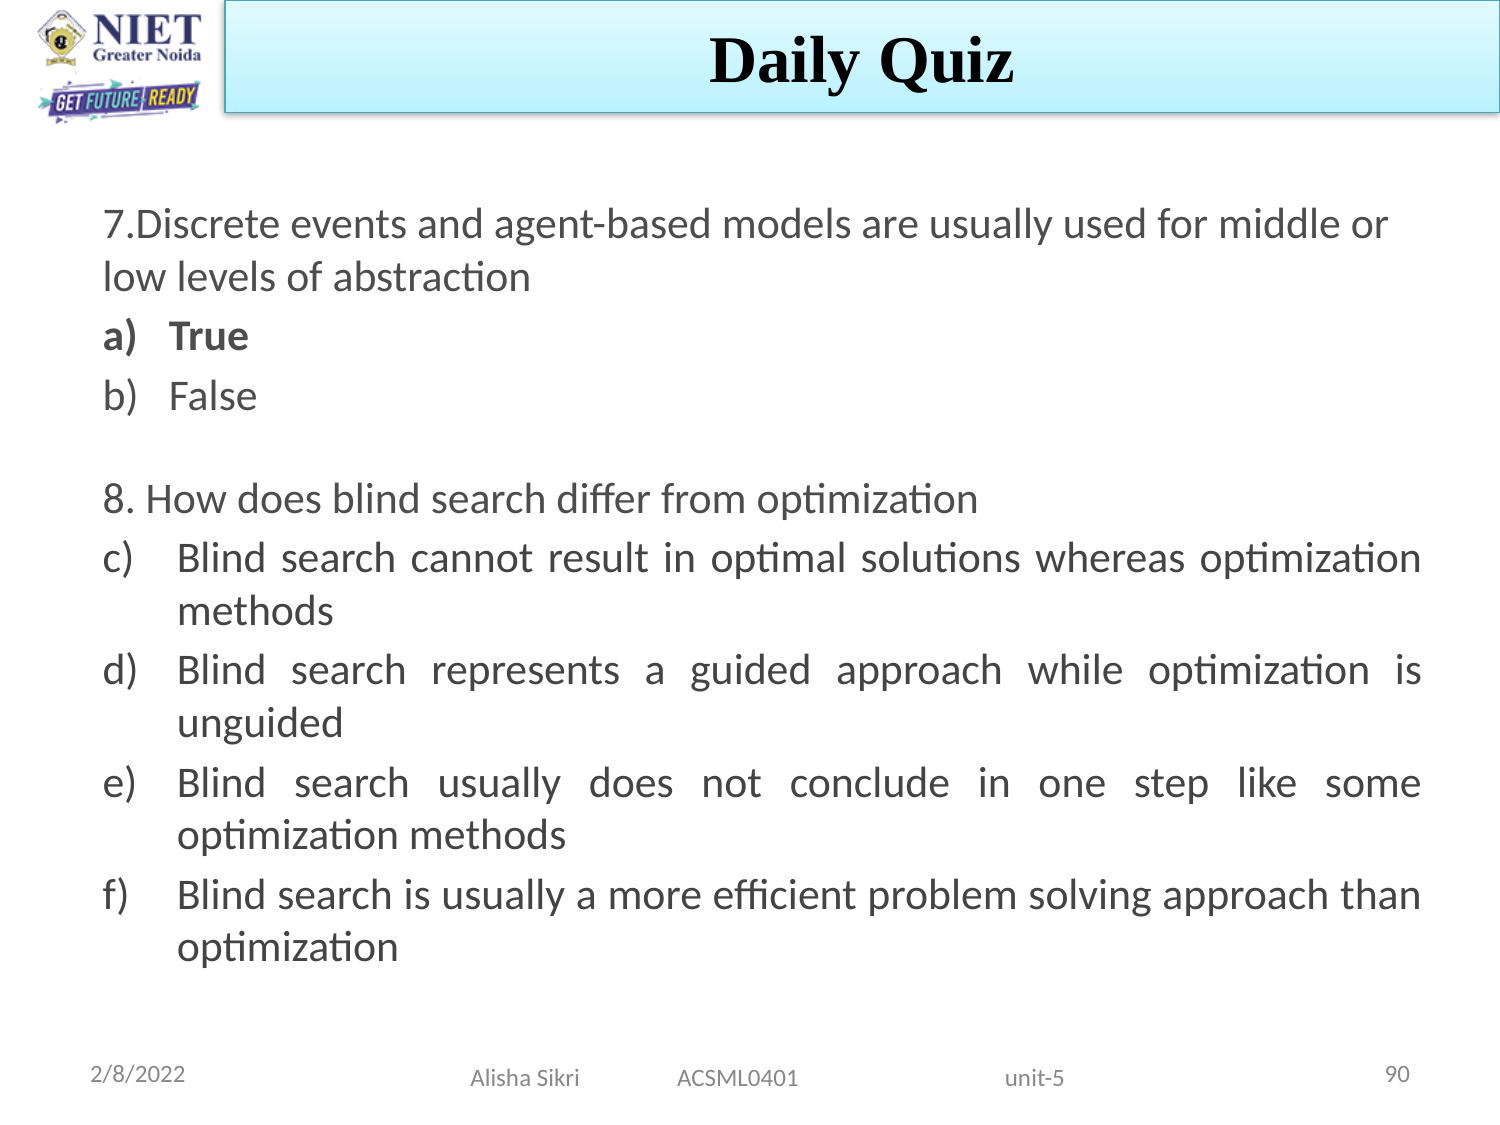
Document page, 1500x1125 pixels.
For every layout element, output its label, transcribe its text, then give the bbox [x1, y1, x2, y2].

text_box Daily Quiz [238, 0, 1500, 113]
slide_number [75, 1042, 425, 1103]
footer Alisha Sikri ACSML0401 unit-5 [300, 1050, 1238, 1103]
list 7.Discrete events and agent-based models are usually used for middle or low levels of abstraction True False 8. How does blind search differ from optimization Blind search cannot result in optimal solutions whereas optimization methods Blind search represents a guided approach while optimization is unguided Blind search usually does not conclude in one step like some optimization methods Blind search is usually a more efficient problem solving approach than optimization [87, 187, 1438, 988]
slide_number ‹#› [1074, 1042, 1425, 1103]
picture [0, 0, 238, 135]
